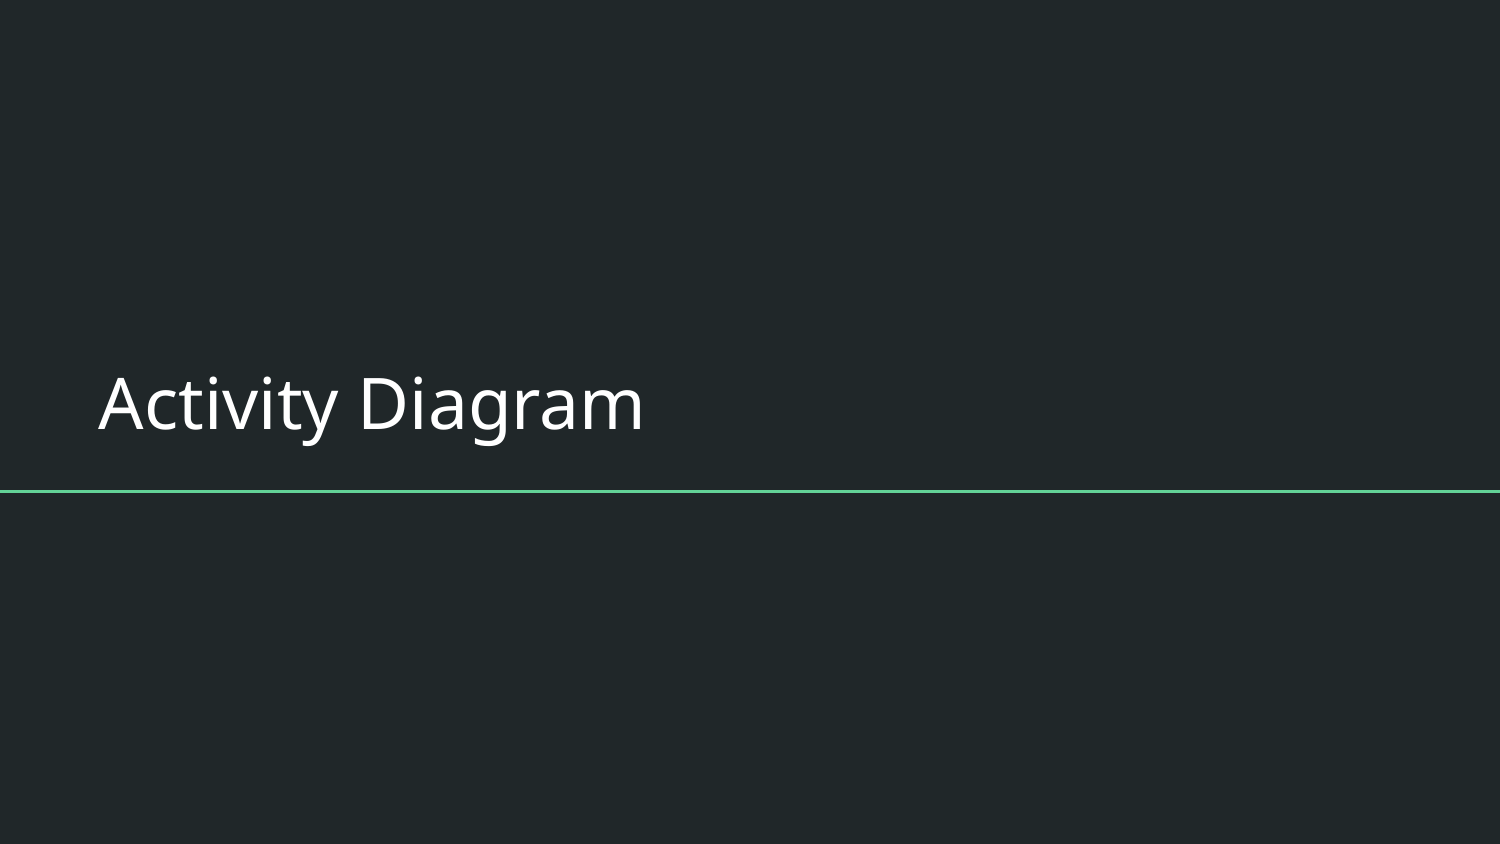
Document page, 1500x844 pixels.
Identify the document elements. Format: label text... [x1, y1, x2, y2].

title Activity Diagram [83, 337, 1417, 466]
